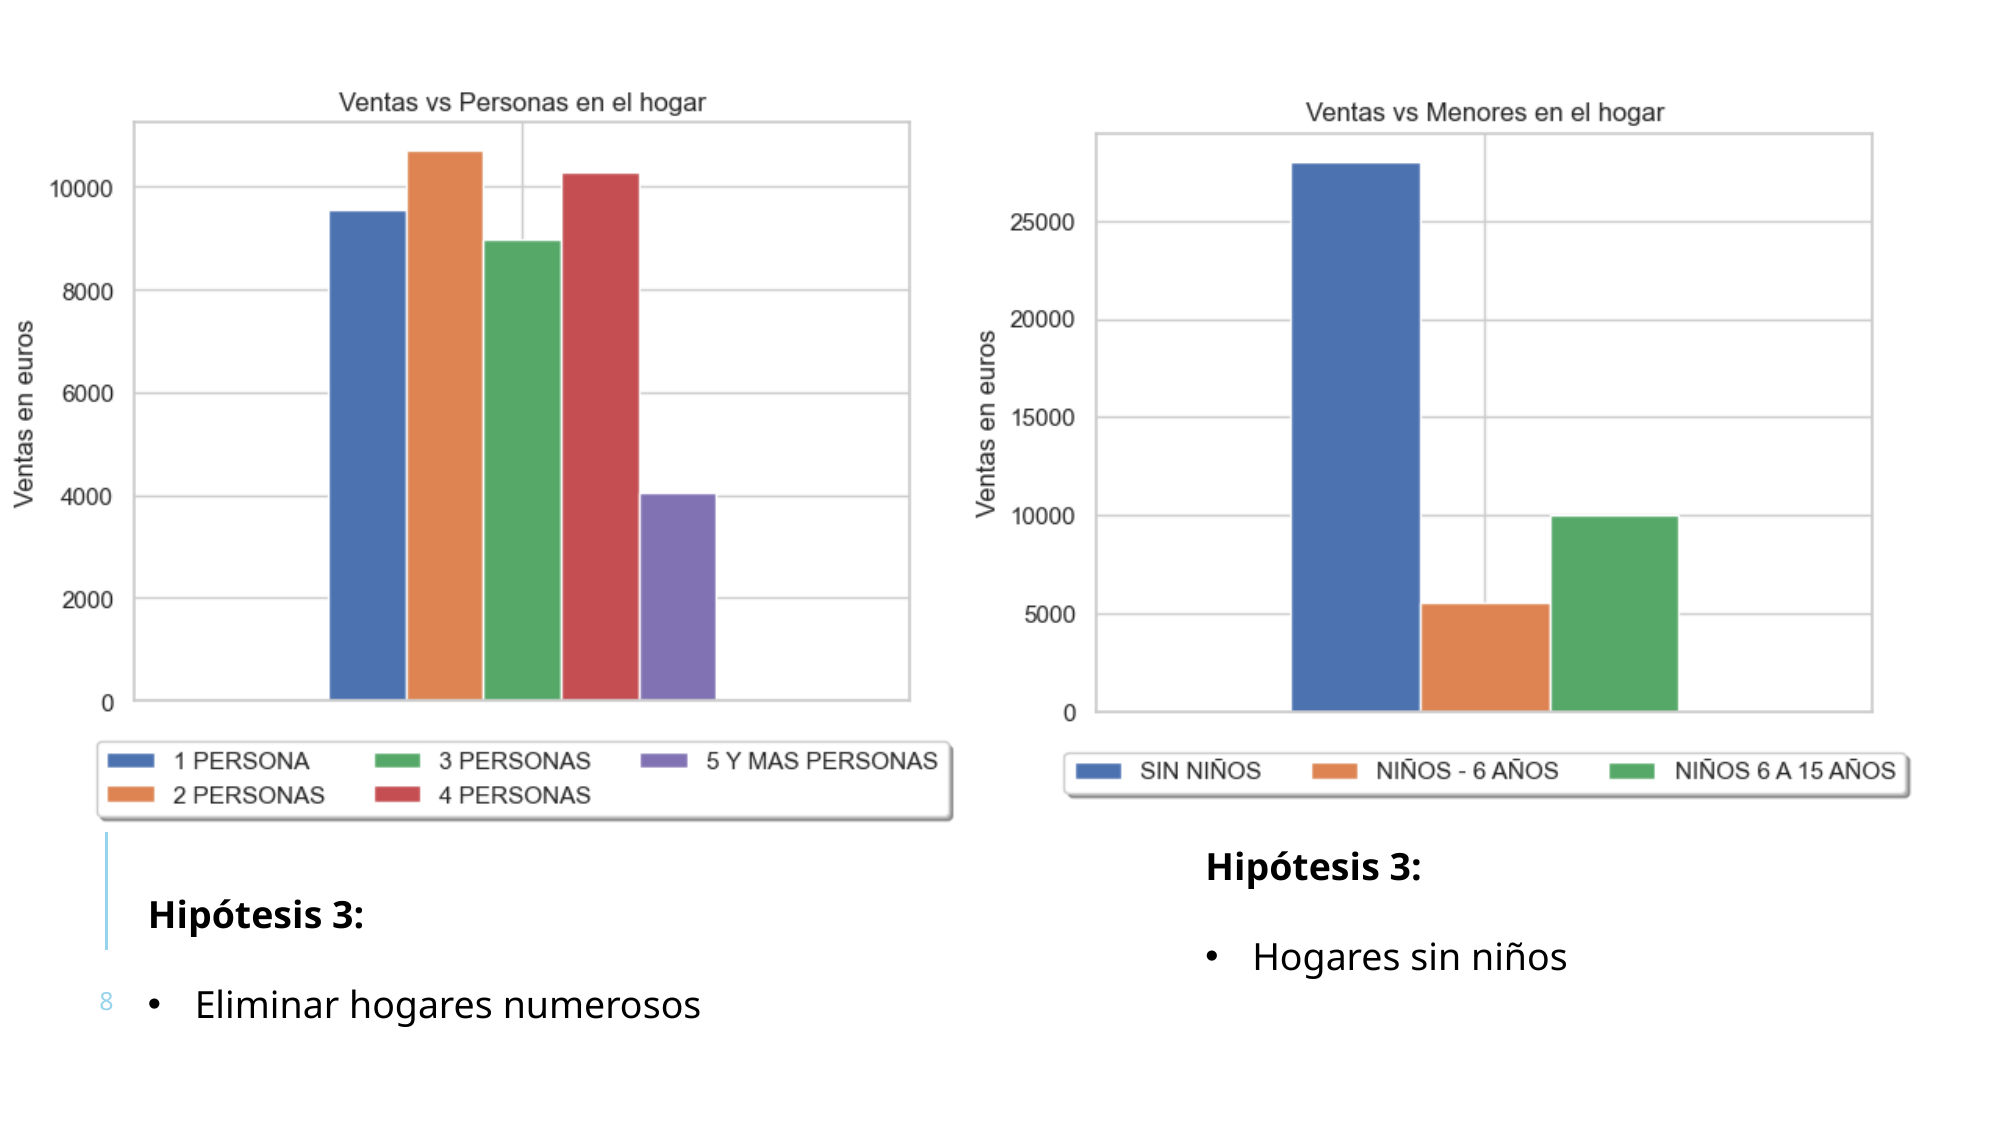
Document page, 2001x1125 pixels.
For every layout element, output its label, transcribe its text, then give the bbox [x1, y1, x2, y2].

text_box Hipótesis 3: Eliminar hogares numerosos [133, 883, 784, 1078]
text_box Hipótesis 3: Hogares sin niños [1190, 835, 1842, 986]
slide_number 8 [68, 987, 133, 1018]
picture [0, 77, 1921, 832]
